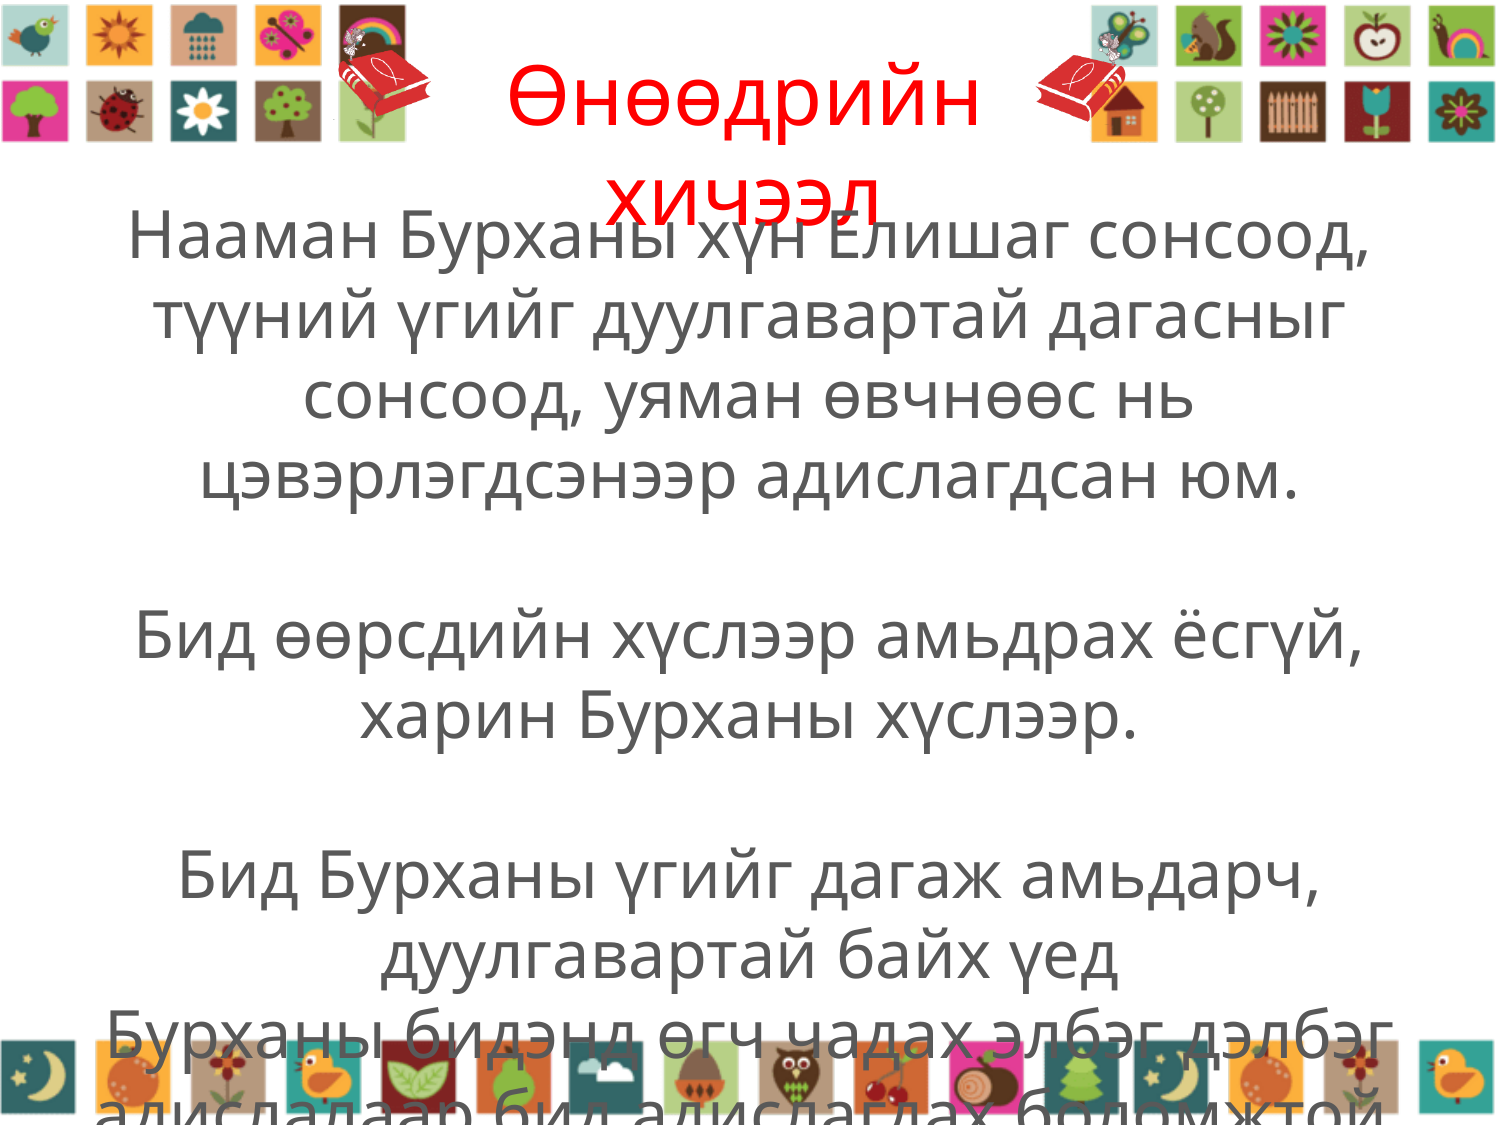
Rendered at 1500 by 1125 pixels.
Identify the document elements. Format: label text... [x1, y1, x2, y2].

text_box Нааман Бурханы хүн Елишаг сонсоод, түүний үгийг дуулгавартай дагасныг сонсоод, уяман өвчнөөс нь цэвэрлэгдсэнээр адислагдсан юм. Бид өөрсдийн хүслээр амьдрах ёсгүй, харин Бурханы хүслээр. Бид Бурханы үгийг дагаж амьдарч, дуулгавартай байх үед Бурханы бидэнд өгч чадах элбэг дэлбэг адислалаар бид адислагдах боломжтой. [76, 184, 1424, 1027]
picture [0, 3, 463, 150]
text_box Өнөөдрийн хичээл [411, 34, 1077, 184]
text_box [0, 1028, 1500, 1118]
picture [1003, 3, 1500, 150]
